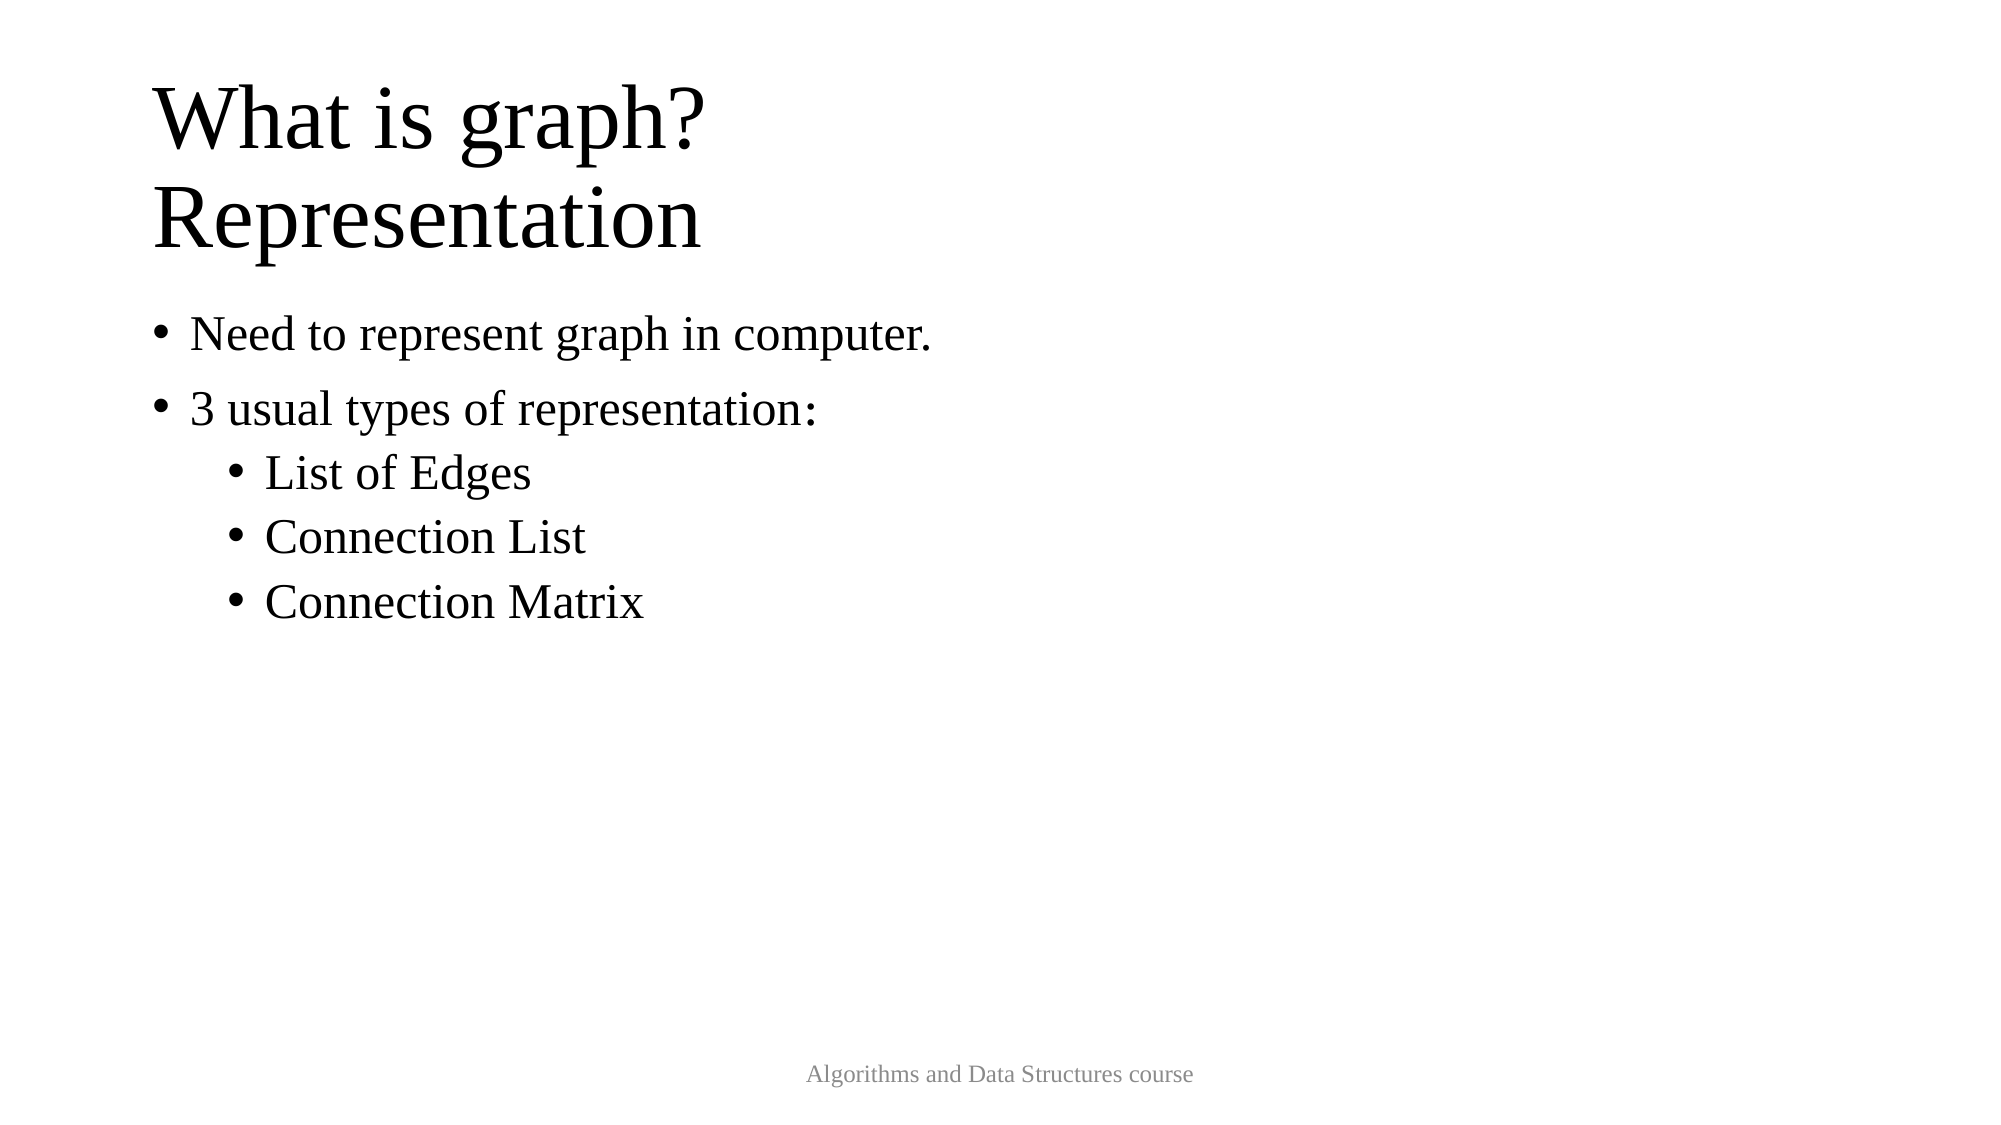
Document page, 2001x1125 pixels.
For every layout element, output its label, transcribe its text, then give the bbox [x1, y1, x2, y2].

list Need to represent graph in computer. 3 usual types of representation։ List of Edges Connection List Connection Matrix [137, 299, 1890, 1014]
title What is graph? Representation [137, 59, 1863, 278]
footer Algorithms and Data Structures course [662, 1042, 1338, 1103]
